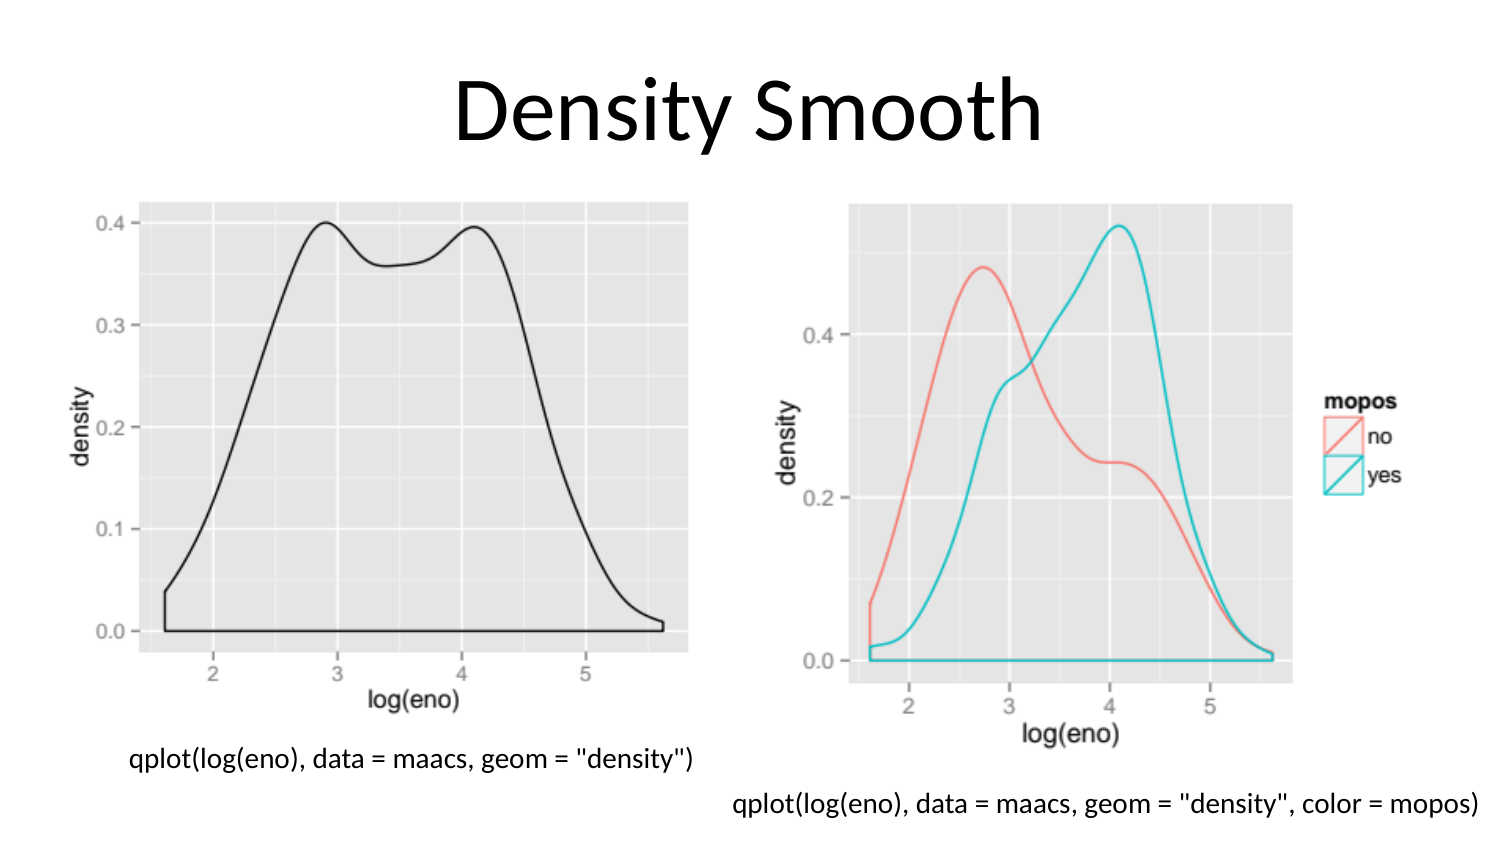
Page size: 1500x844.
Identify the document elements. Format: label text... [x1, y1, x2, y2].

text_box qplot(log(eno), data = maacs, geom = "density") [114, 734, 710, 782]
picture [48, 174, 714, 727]
text_box qplot(log(eno), data = maacs, geom = "density", color = mopos) [717, 777, 1495, 828]
title Density Smooth [75, 33, 1425, 175]
picture [752, 174, 1461, 763]
